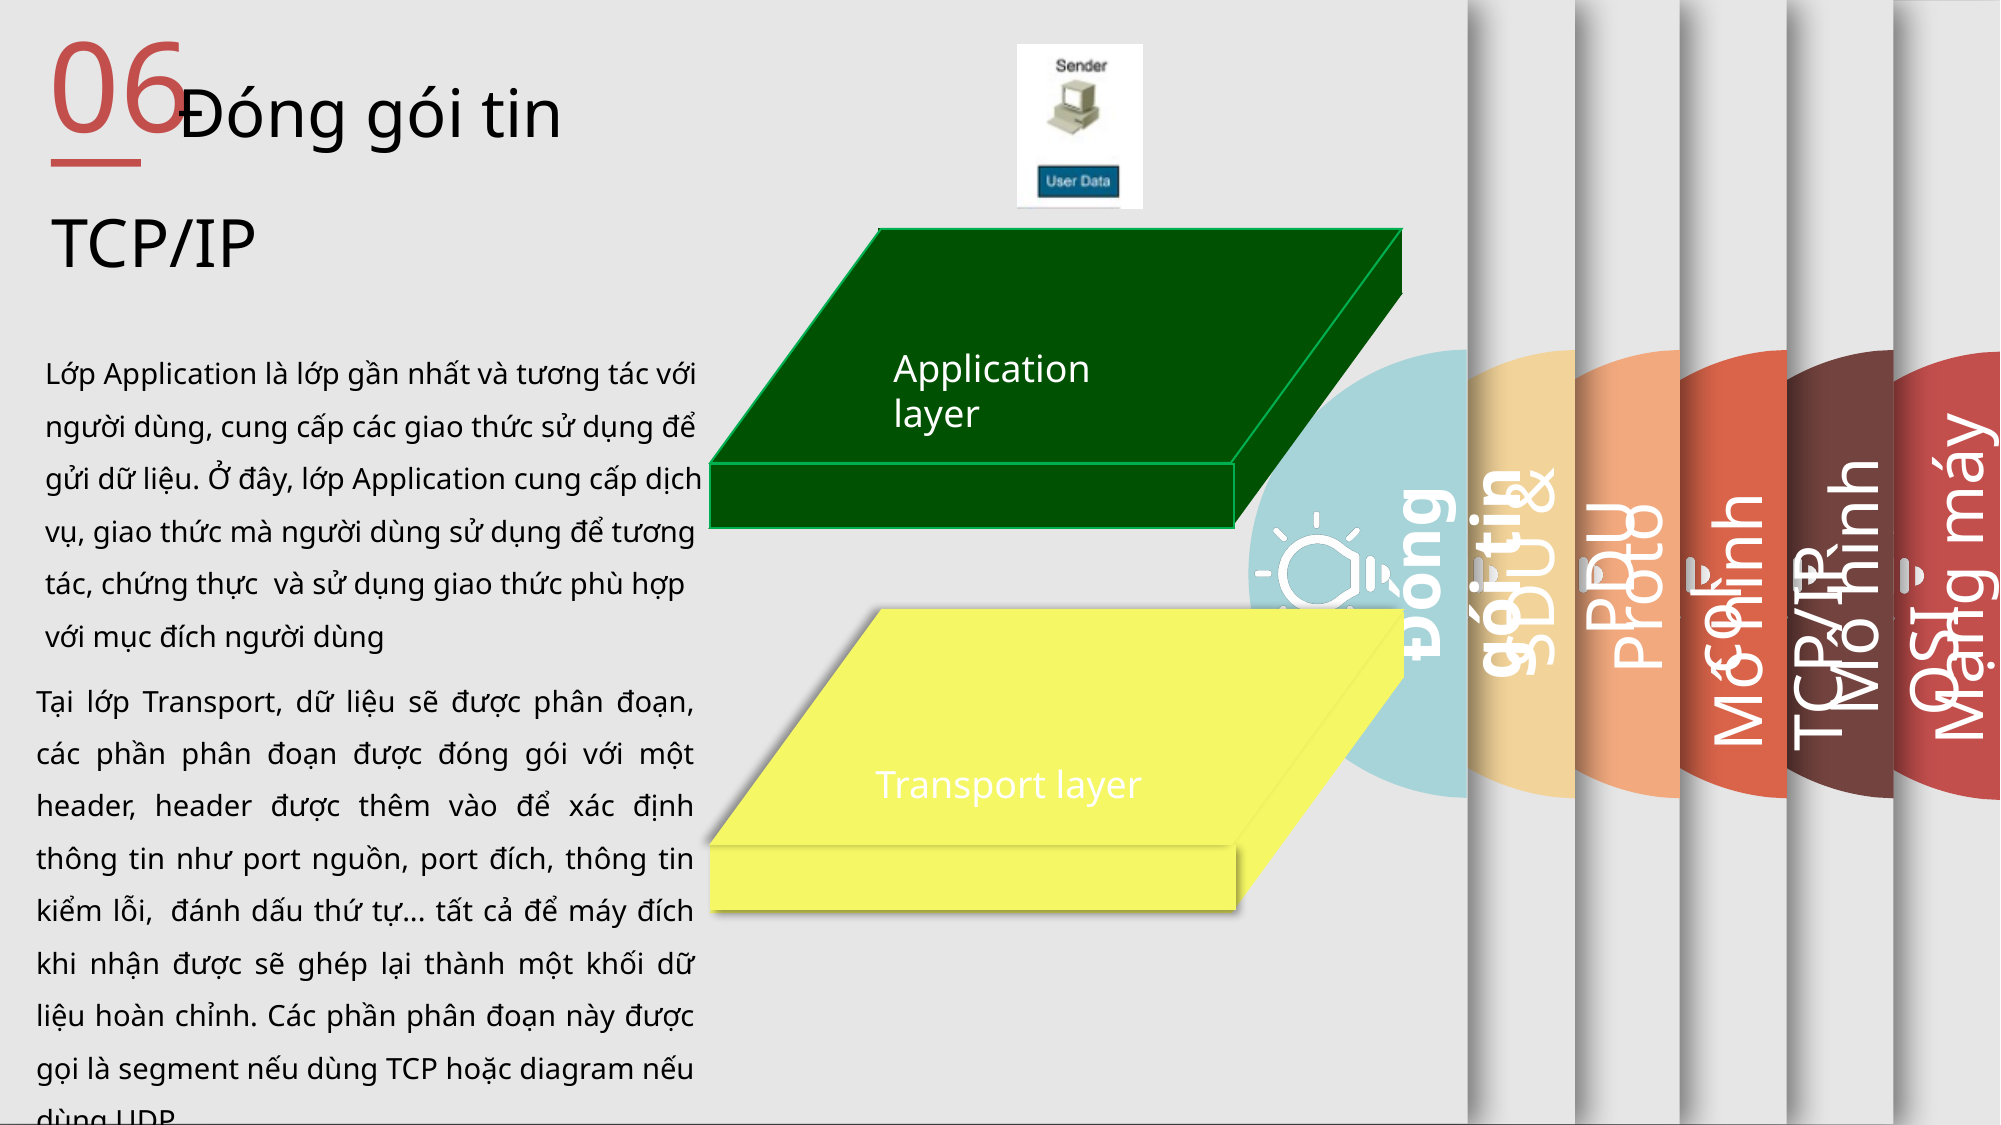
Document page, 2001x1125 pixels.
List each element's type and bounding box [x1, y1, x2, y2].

text_box [710, 228, 1402, 529]
text_box [1787, 0, 1901, 1125]
text_box [1901, 0, 2000, 1125]
text_box [711, 609, 1404, 912]
picture [1017, 44, 1143, 209]
text_box [0, 0, 1468, 1124]
text_box [1684, 0, 1787, 1125]
text_box [33, 0, 619, 290]
text_box [1577, 0, 1684, 1125]
text_box [0, 0, 1577, 1125]
